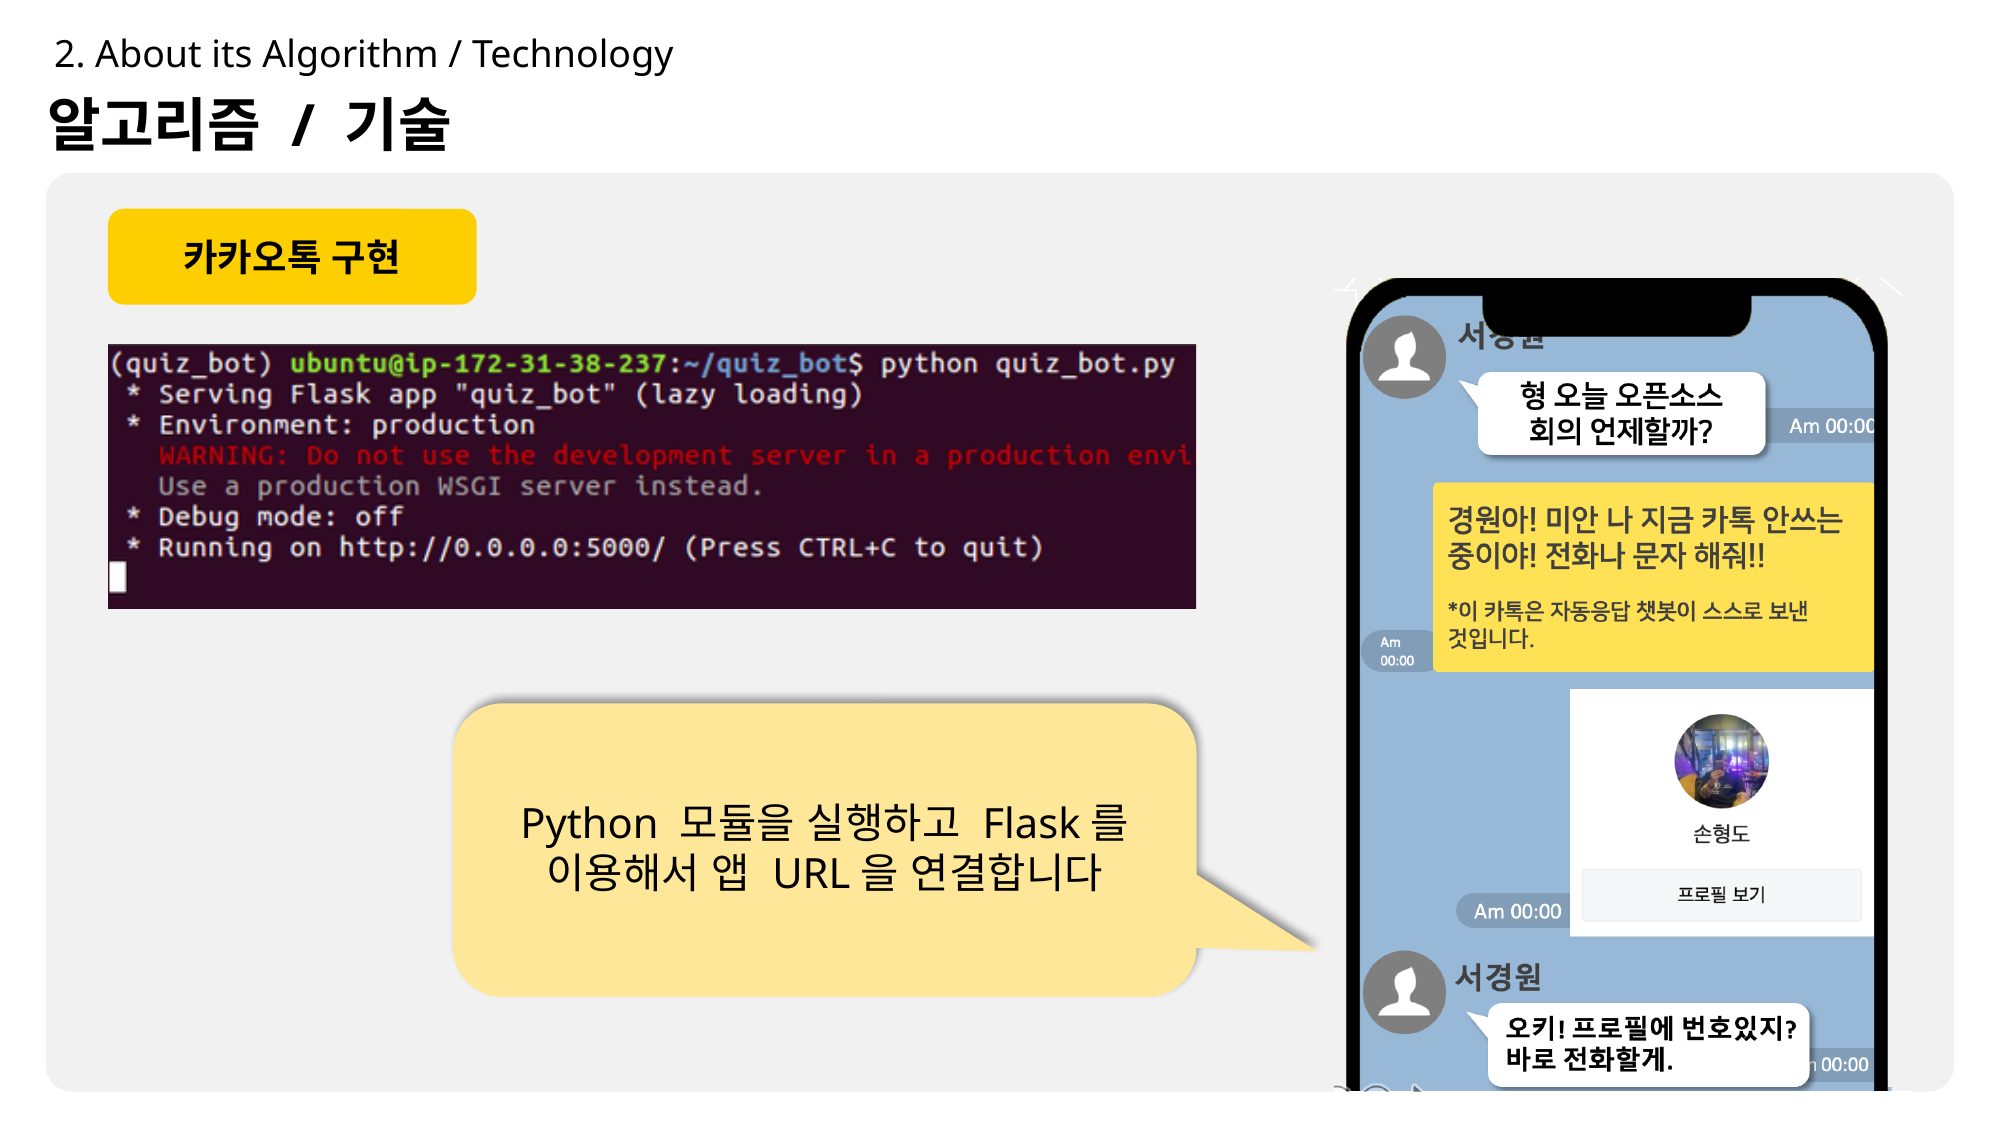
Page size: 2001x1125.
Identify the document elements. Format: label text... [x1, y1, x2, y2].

picture [107, 344, 1197, 609]
text_box 2. About its Algorithm / Technology [39, 22, 699, 83]
text_box Python 모듈을 실행하고 Flask를 이용해서 앱 URL을 연결합니다 [452, 702, 1321, 998]
text_box 카카오톡 구현 [106, 207, 478, 306]
text_box 알고리즘 / 기술 [32, 80, 467, 166]
picture [1334, 278, 1913, 1092]
text_box [44, 171, 1956, 1093]
